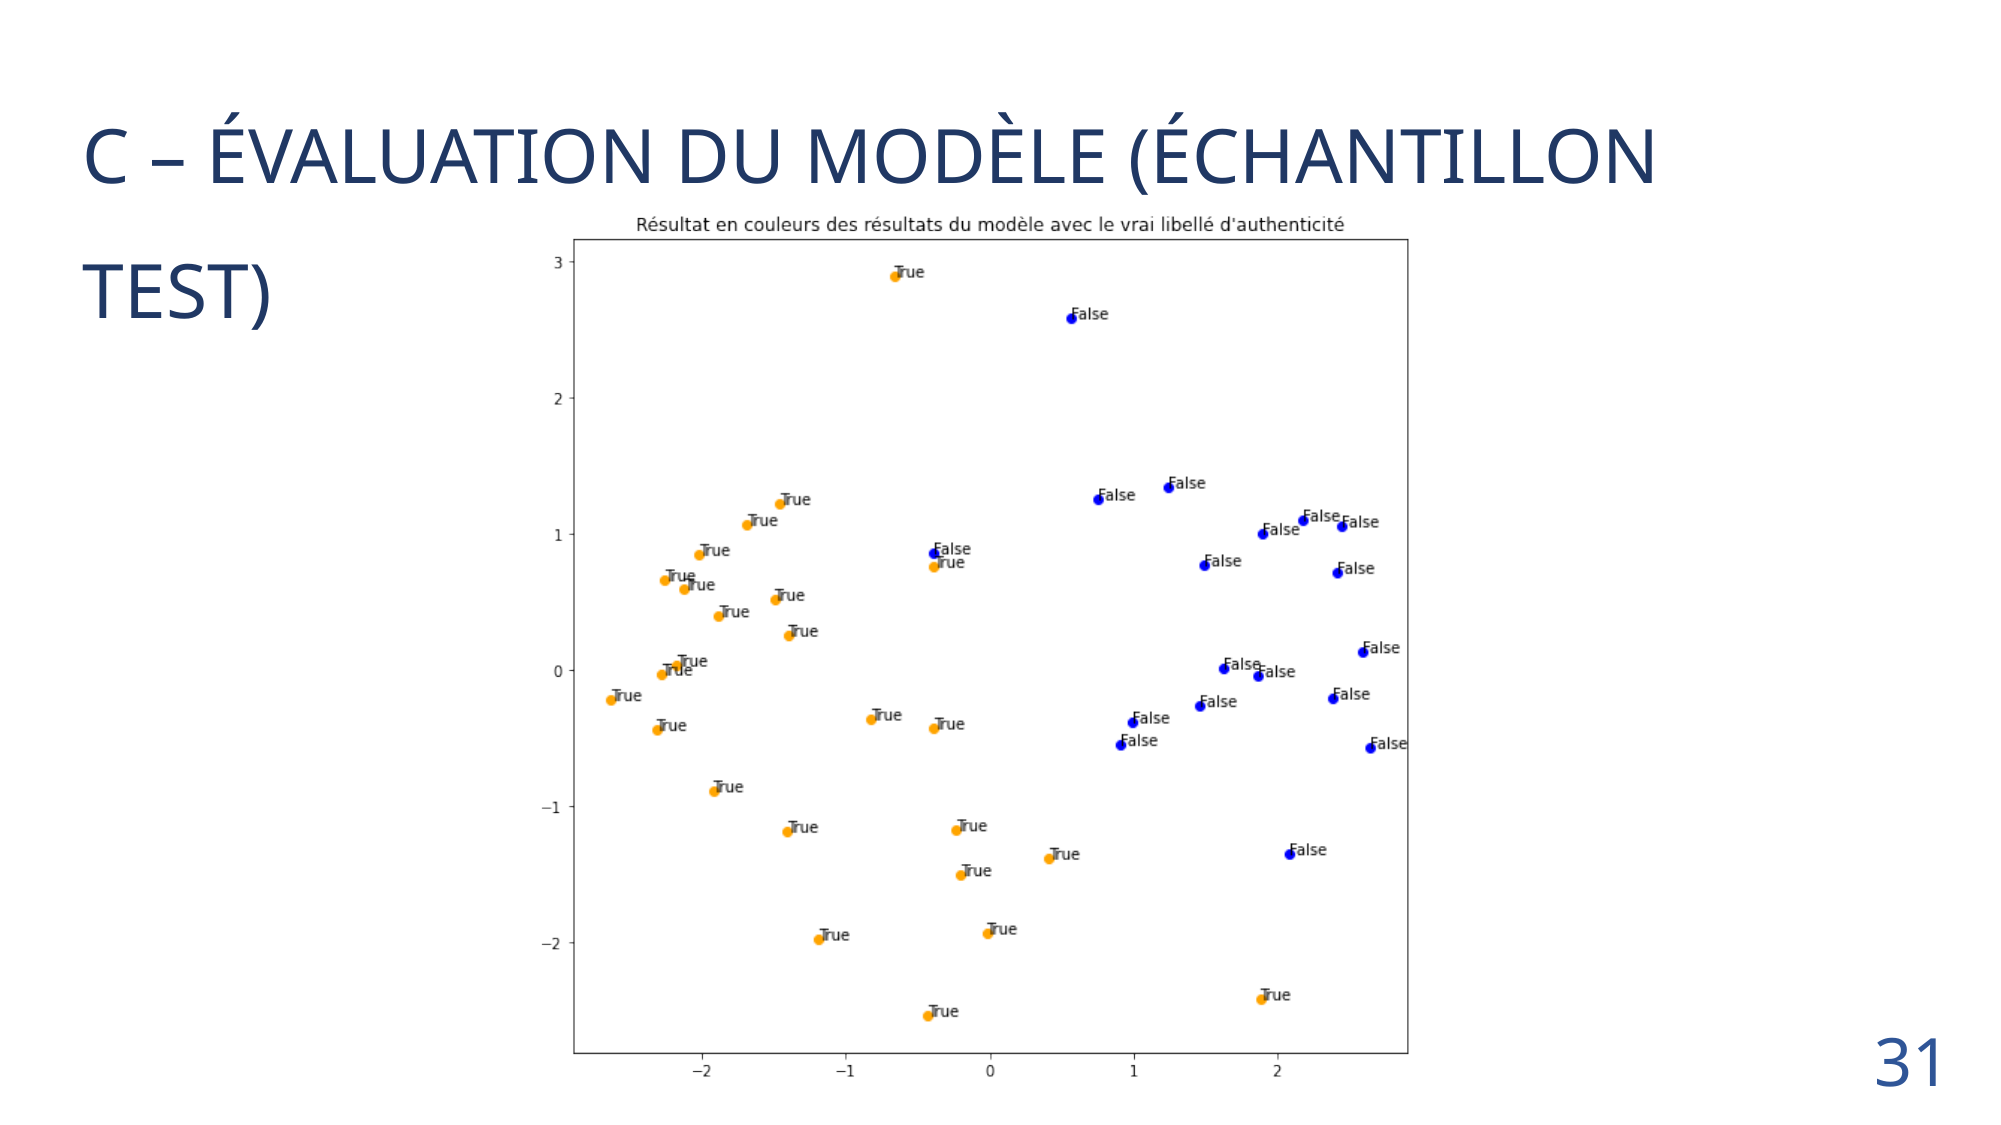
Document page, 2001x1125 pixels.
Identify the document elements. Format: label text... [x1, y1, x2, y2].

text_box 31 [1832, 1023, 1966, 1107]
title C – ÉVALUATION DU MODÈLE (ÉCHANTILLON TEST) [67, 55, 1881, 230]
picture [530, 206, 1418, 1089]
